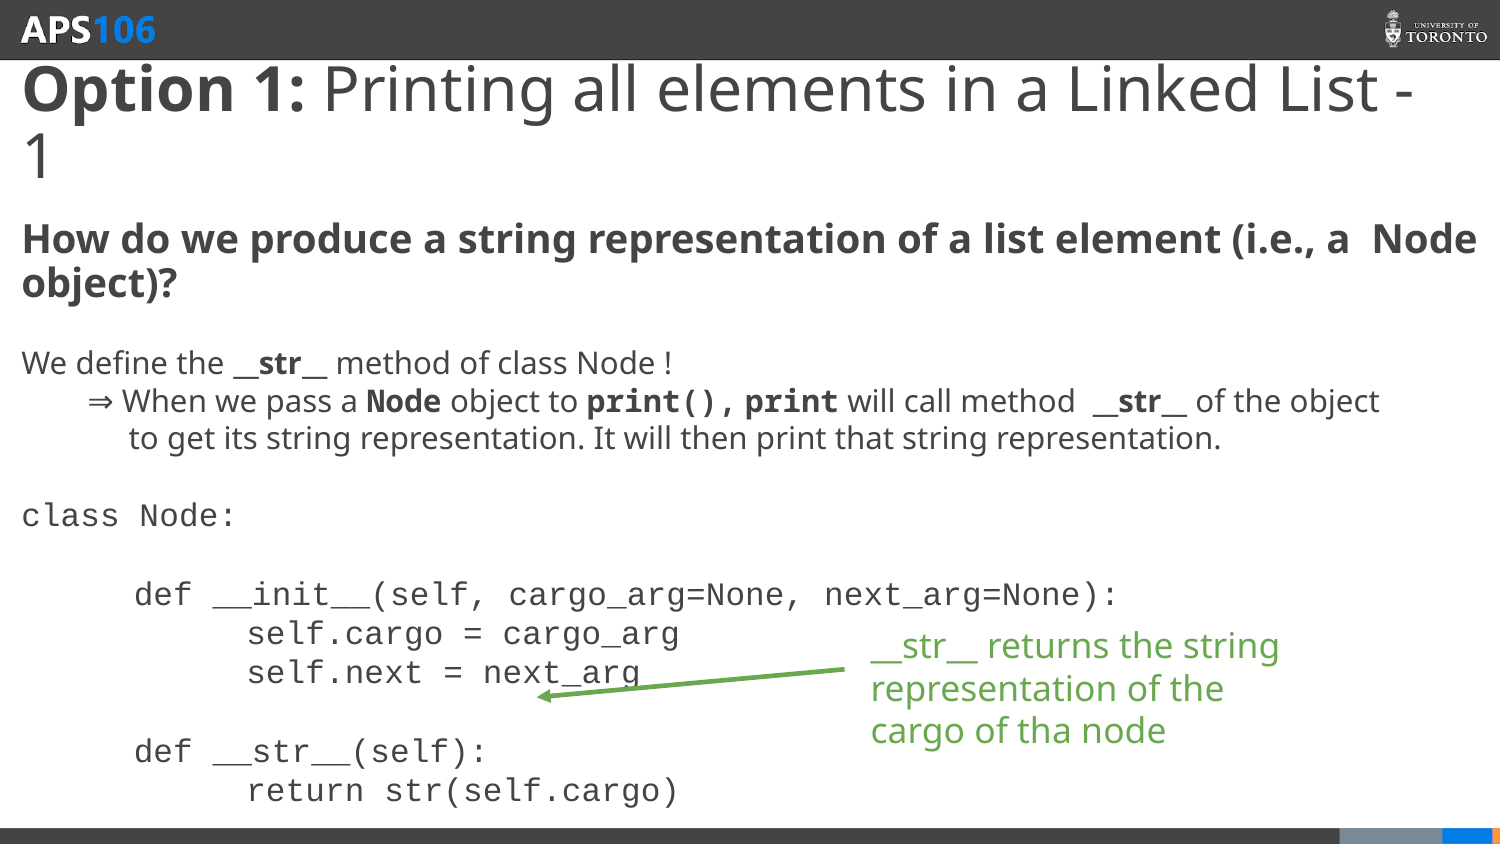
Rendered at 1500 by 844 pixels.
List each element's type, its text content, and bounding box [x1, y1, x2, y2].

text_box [536, 668, 845, 698]
picture [0, 0, 1500, 844]
list How do we produce a string representation of a list element (i.e., a Node object)? We define the __str__ method of class Node ! ⇒ When we pass a Node object to print(), print will call method __str__ of the object to get its string representation. It will then print that string representation. class Node: def __init__(self, cargo_arg=None, next_arg=None): self.cargo = cargo_arg self.next = next_arg def __str__(self): return str(self.cargo) [10, 213, 1500, 820]
text_box __str__ returns the string representation of the cargo of tha node [855, 608, 1305, 801]
title Option 1: Printing all elements in a Linked List - 1 [10, 77, 1462, 172]
